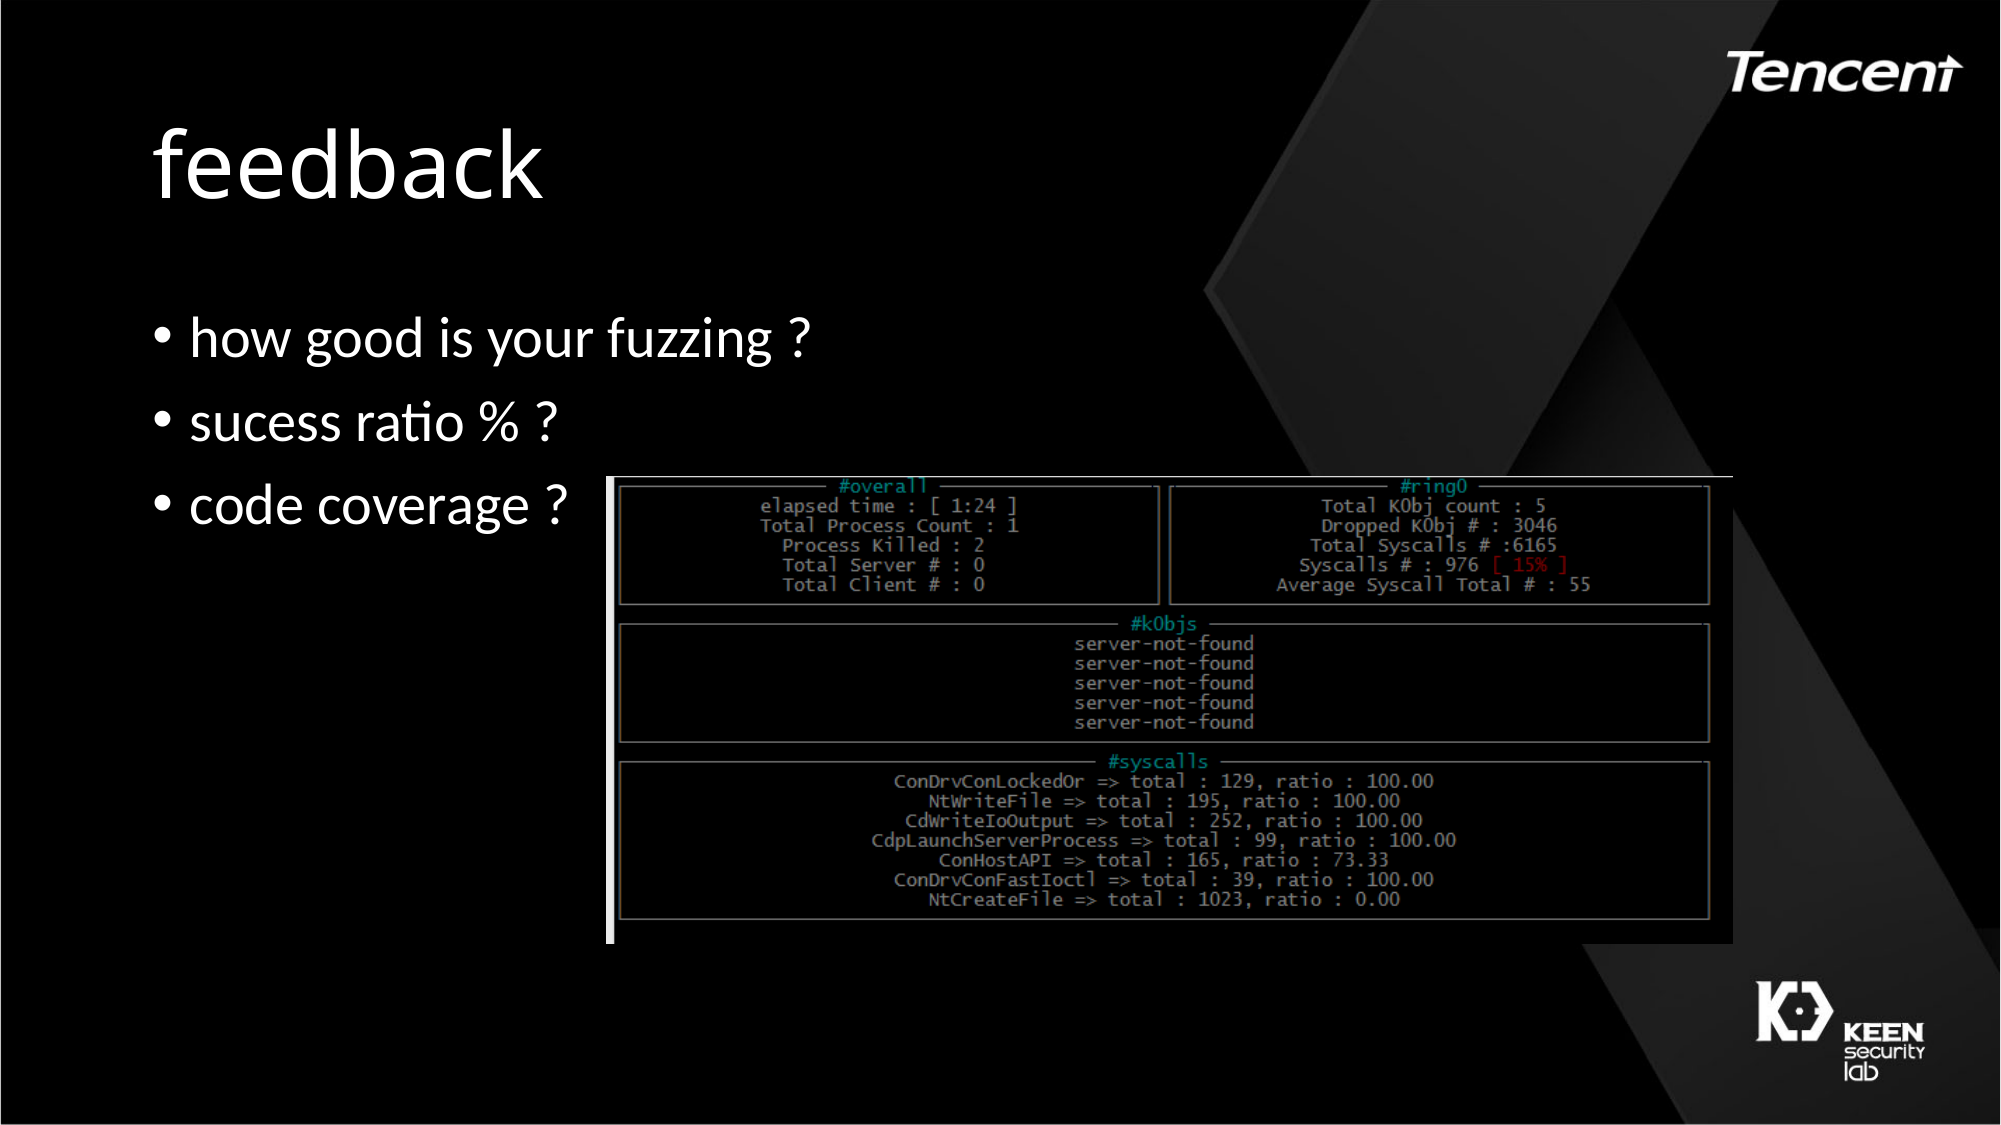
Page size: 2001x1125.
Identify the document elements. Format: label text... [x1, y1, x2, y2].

list how good is your fuzzing ? sucess ratio % ? code coverage ? [137, 299, 1863, 1014]
picture [0, 0, 2001, 1125]
title feedback [137, 59, 1863, 278]
